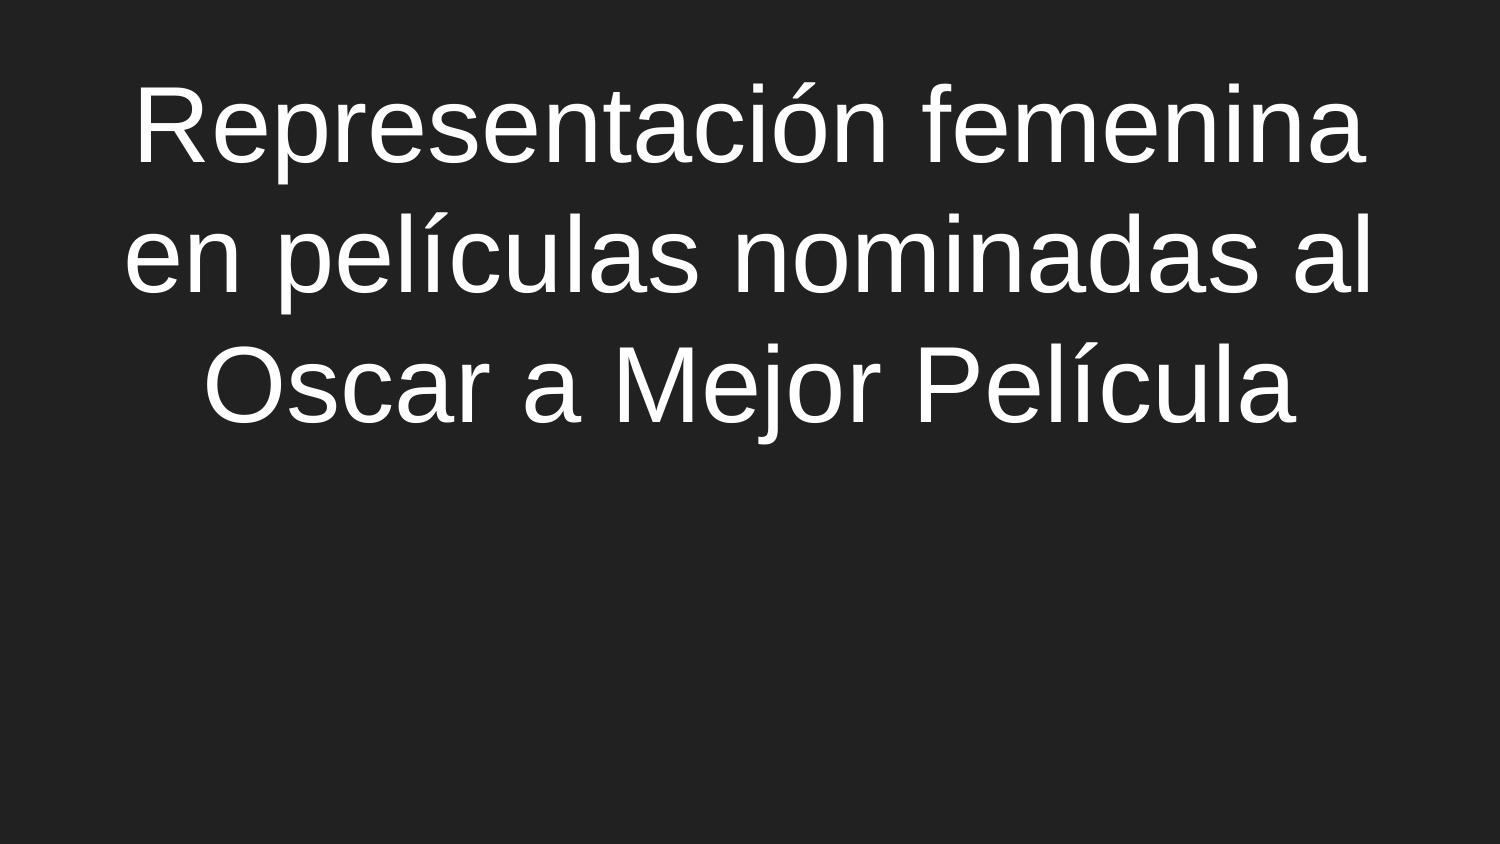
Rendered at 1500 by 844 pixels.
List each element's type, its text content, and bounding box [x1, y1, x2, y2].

title Representación femenina en películas nominadas al Oscar a Mejor Película [51, 122, 1449, 459]
